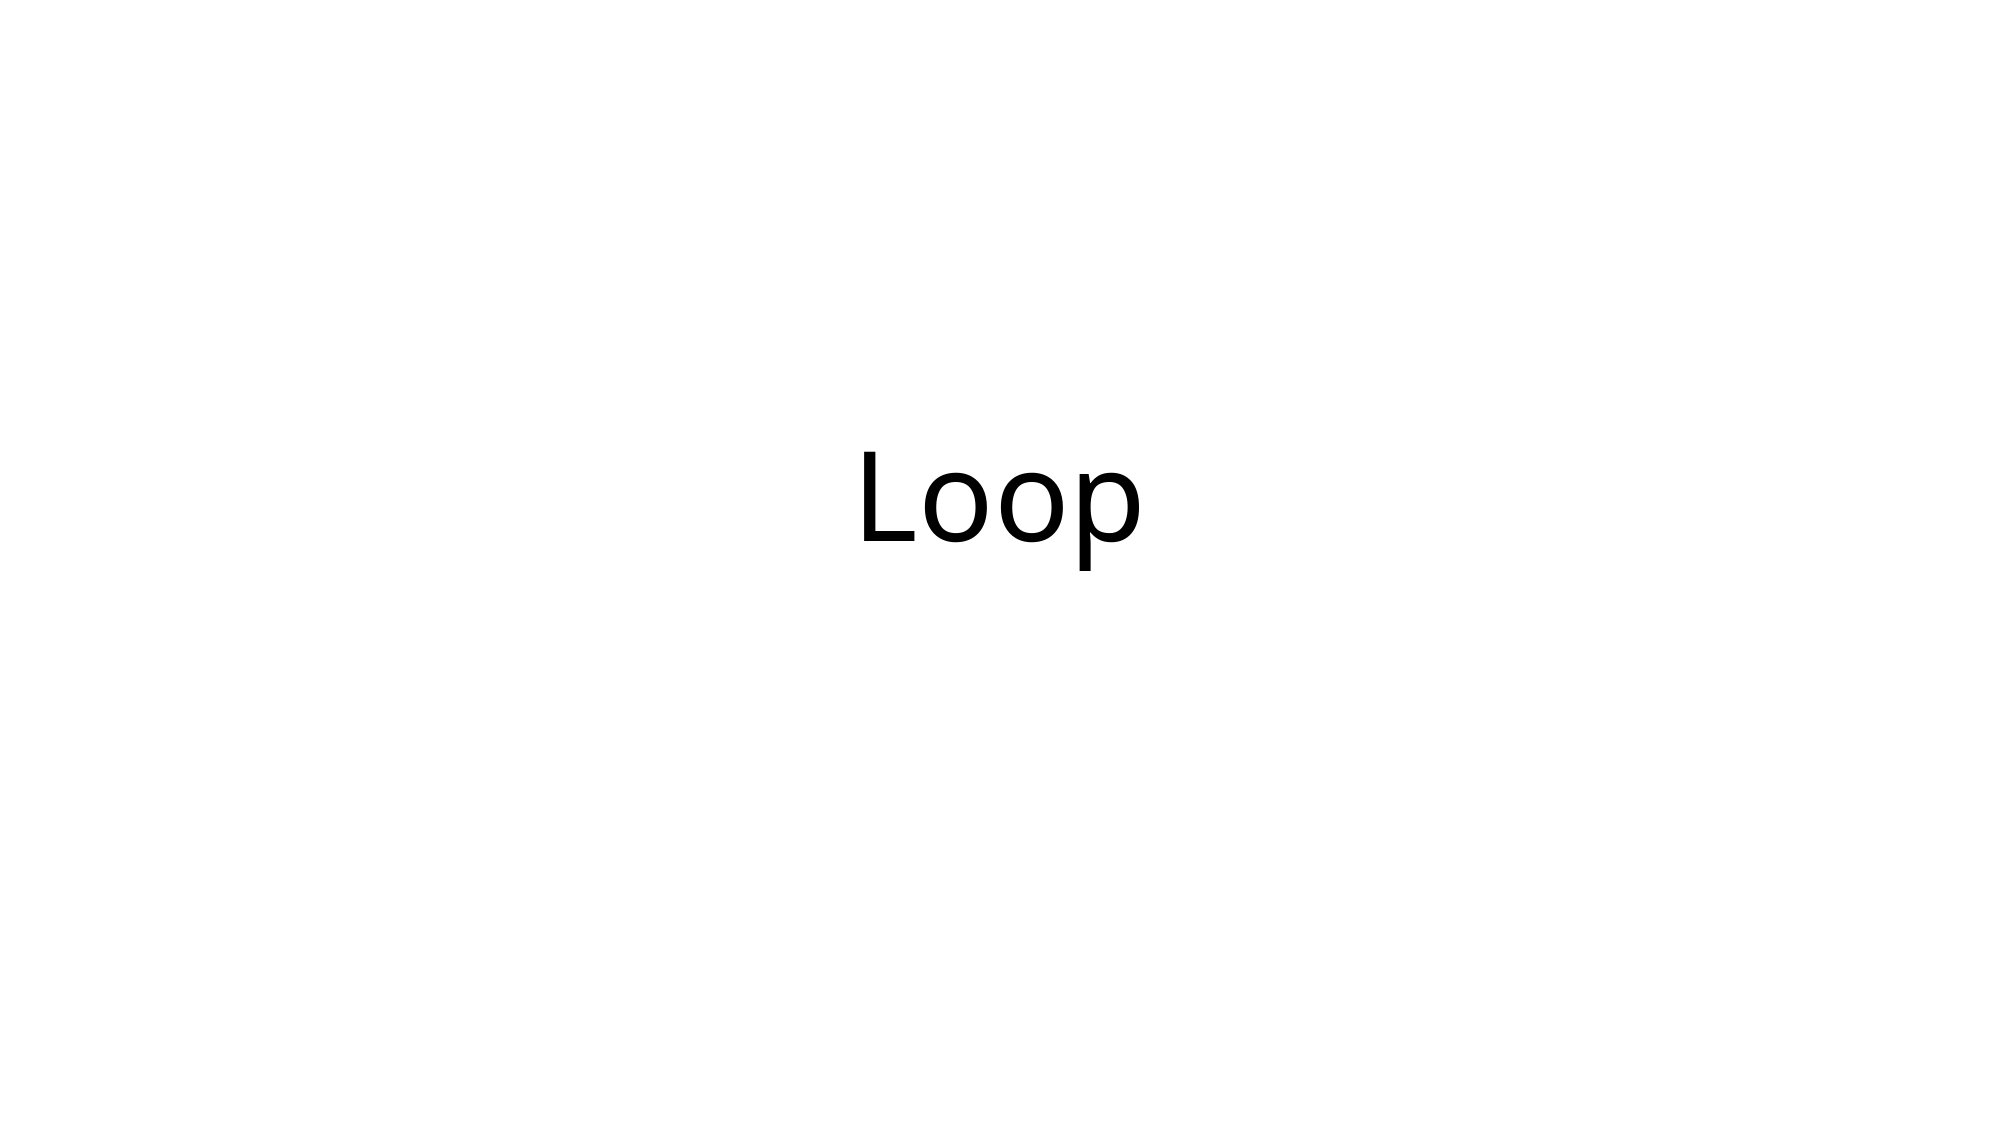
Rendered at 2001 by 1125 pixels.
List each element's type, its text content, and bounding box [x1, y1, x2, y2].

title Loop [249, 184, 1750, 576]
